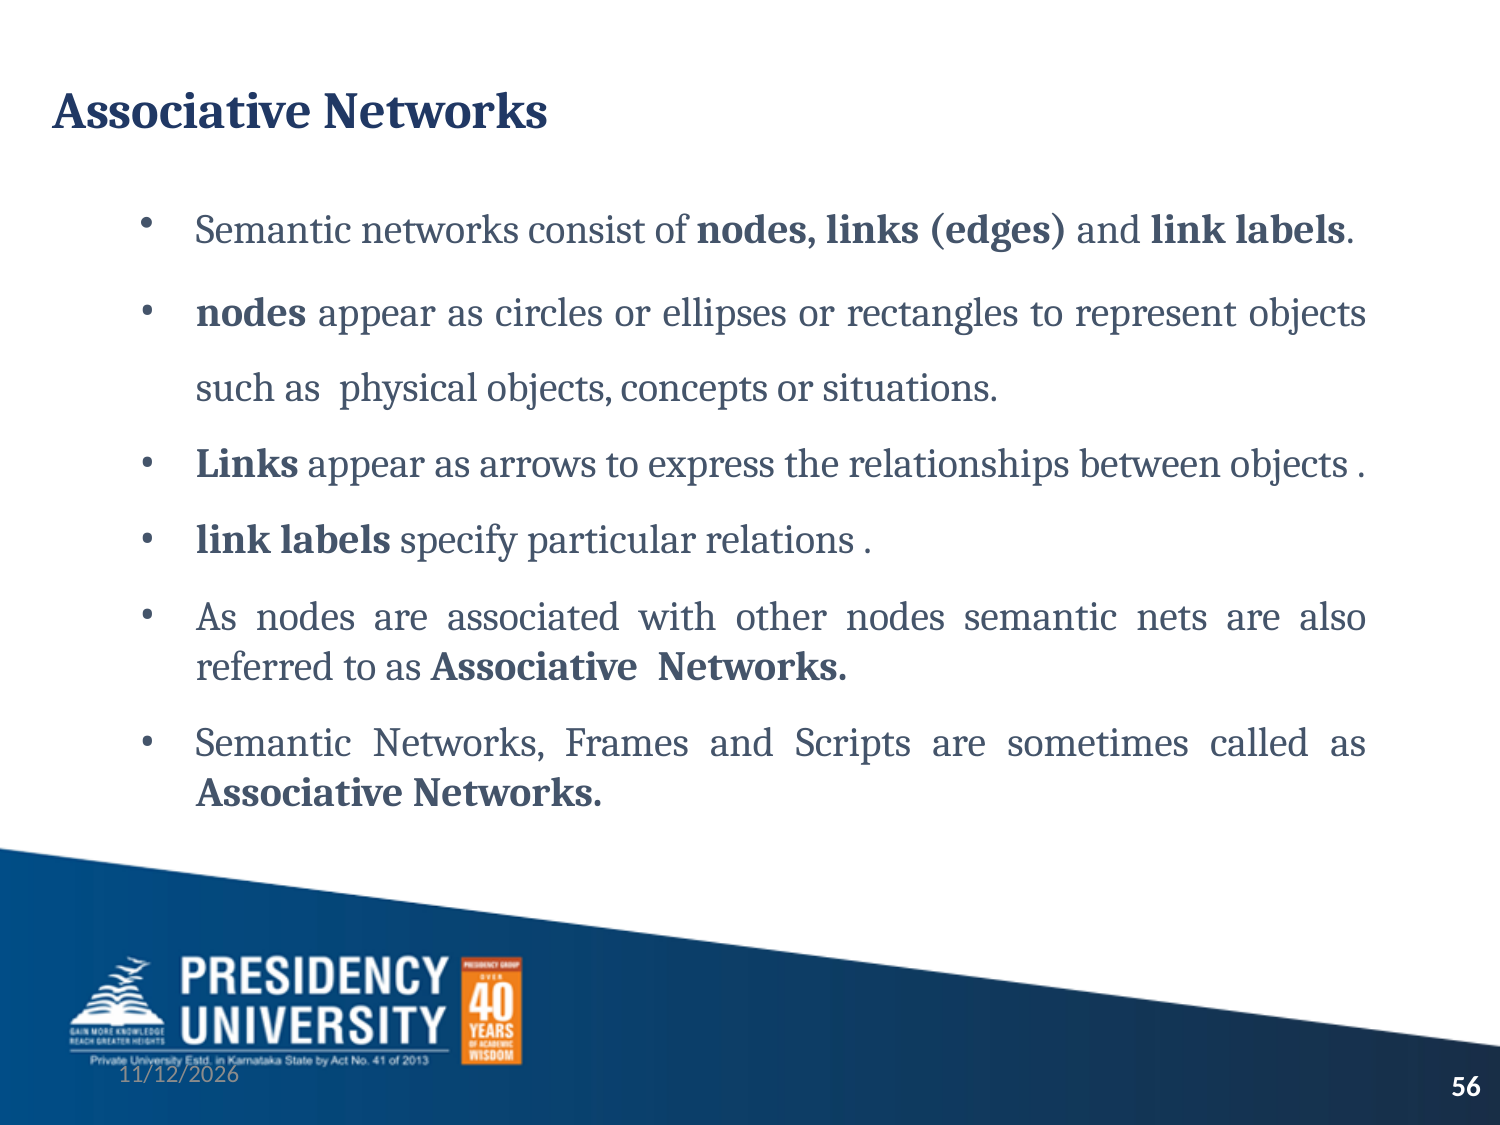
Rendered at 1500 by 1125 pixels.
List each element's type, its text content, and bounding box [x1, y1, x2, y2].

text_box Semantic networks consist of nodes, links (edges) and link labels. nodes appear as circles or ellipses or rectangles to represent objects such as physical objects, concepts or situations. Links appear as arrows to express the relationships between objects . link labels specify particular relations . As nodes are associated with other nodes semantic nets are also referred to as Associative Networks. Semantic Networks, Frames and Scripts are sometimes called as Associative Networks. [137, 200, 1393, 815]
picture [0, 845, 1500, 1125]
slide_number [103, 1042, 441, 1103]
title Associative Networks [50, 12, 588, 203]
slide_number 56 [1158, 1054, 1496, 1115]
